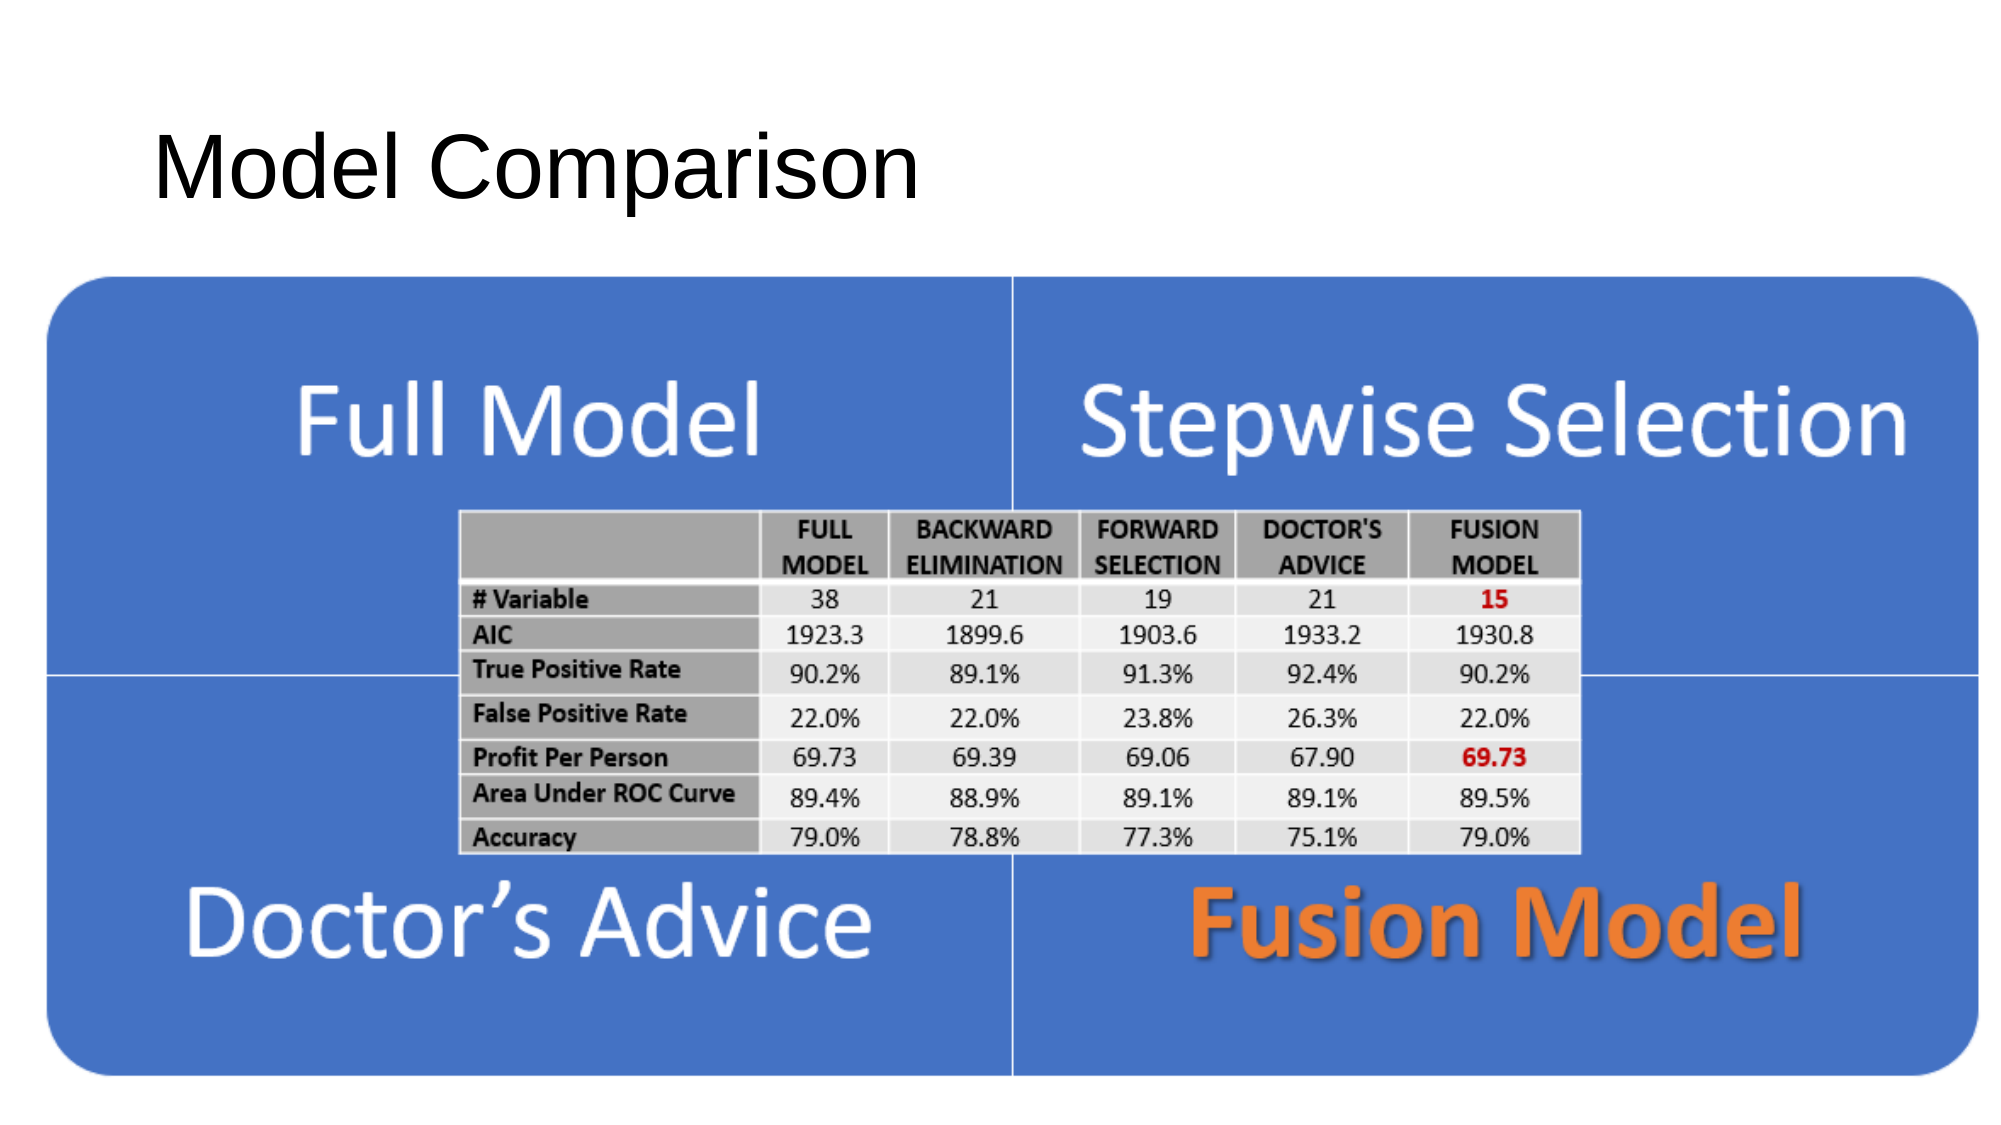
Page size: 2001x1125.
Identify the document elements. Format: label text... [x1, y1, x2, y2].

picture [37, 238, 1989, 1088]
title Model Comparison [137, 59, 1863, 235]
